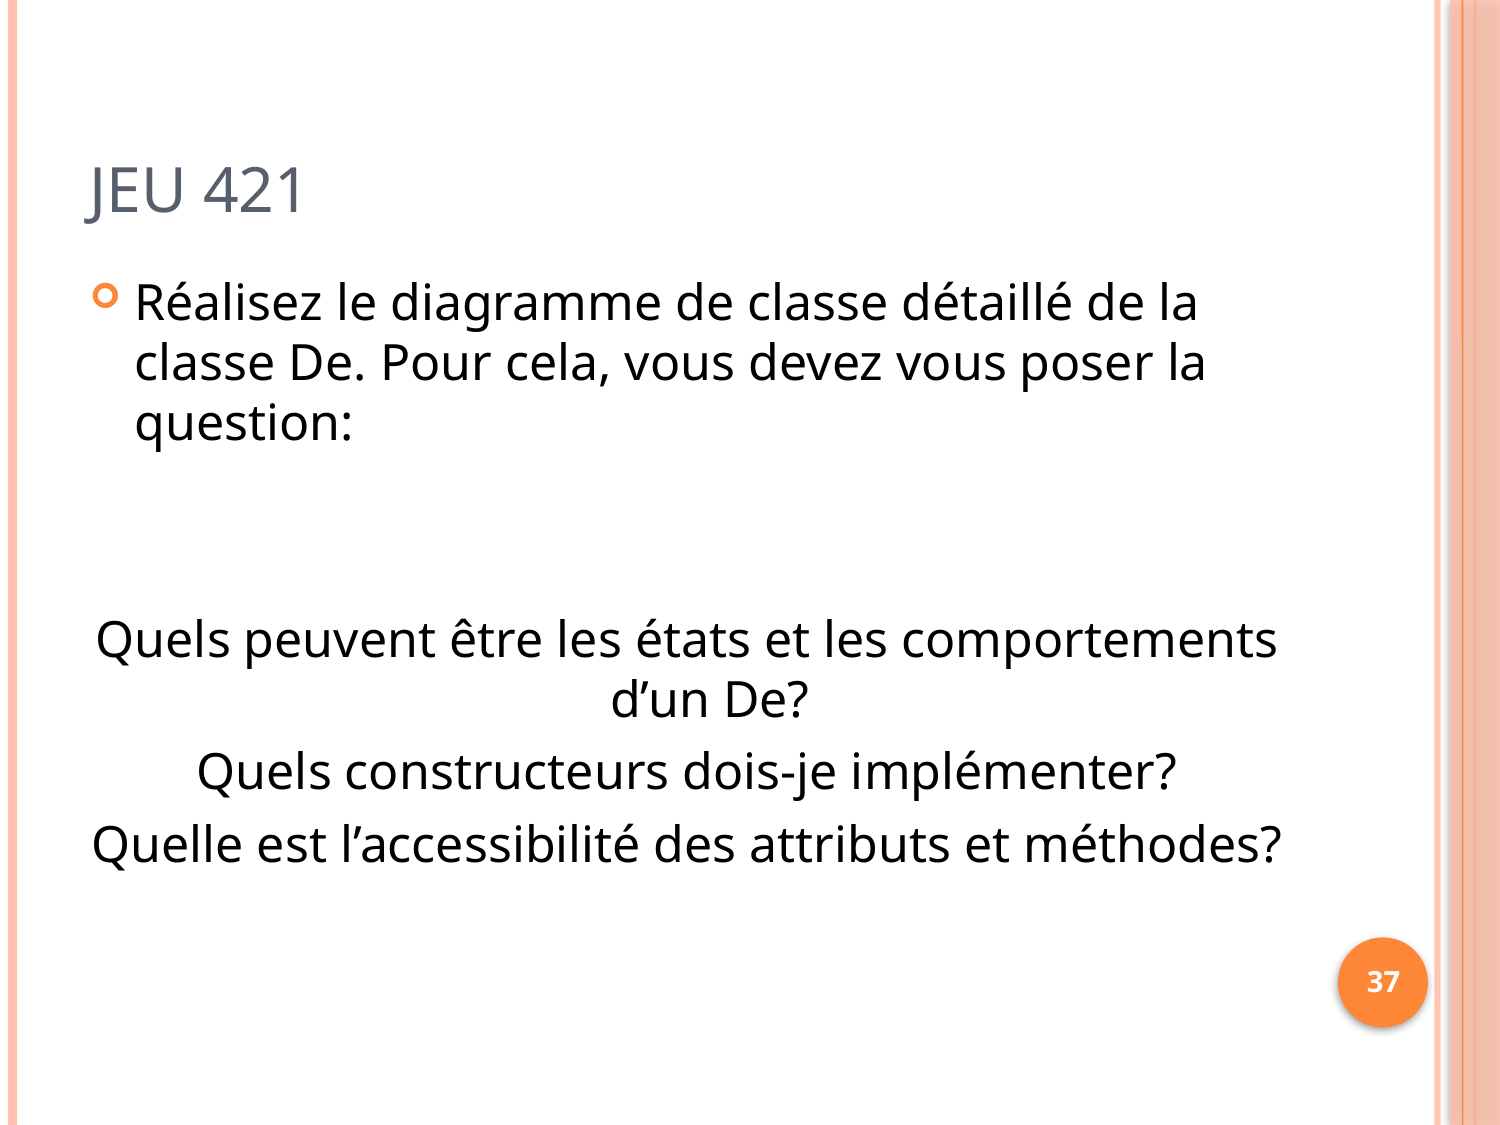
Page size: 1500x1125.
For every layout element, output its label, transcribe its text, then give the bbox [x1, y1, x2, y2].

title Jeu 421 [75, 45, 1300, 233]
list Réalisez le diagramme de classe détaillé de la classe De. Pour cela, vous devez vous poser la question: Quels peuvent être les états et les comportements d’un De? Quels constructeurs dois-je implémenter? Quelle est l’accessibilité des attributs et méthodes? [75, 262, 1300, 1062]
slide_number 37 [1333, 940, 1434, 1027]
